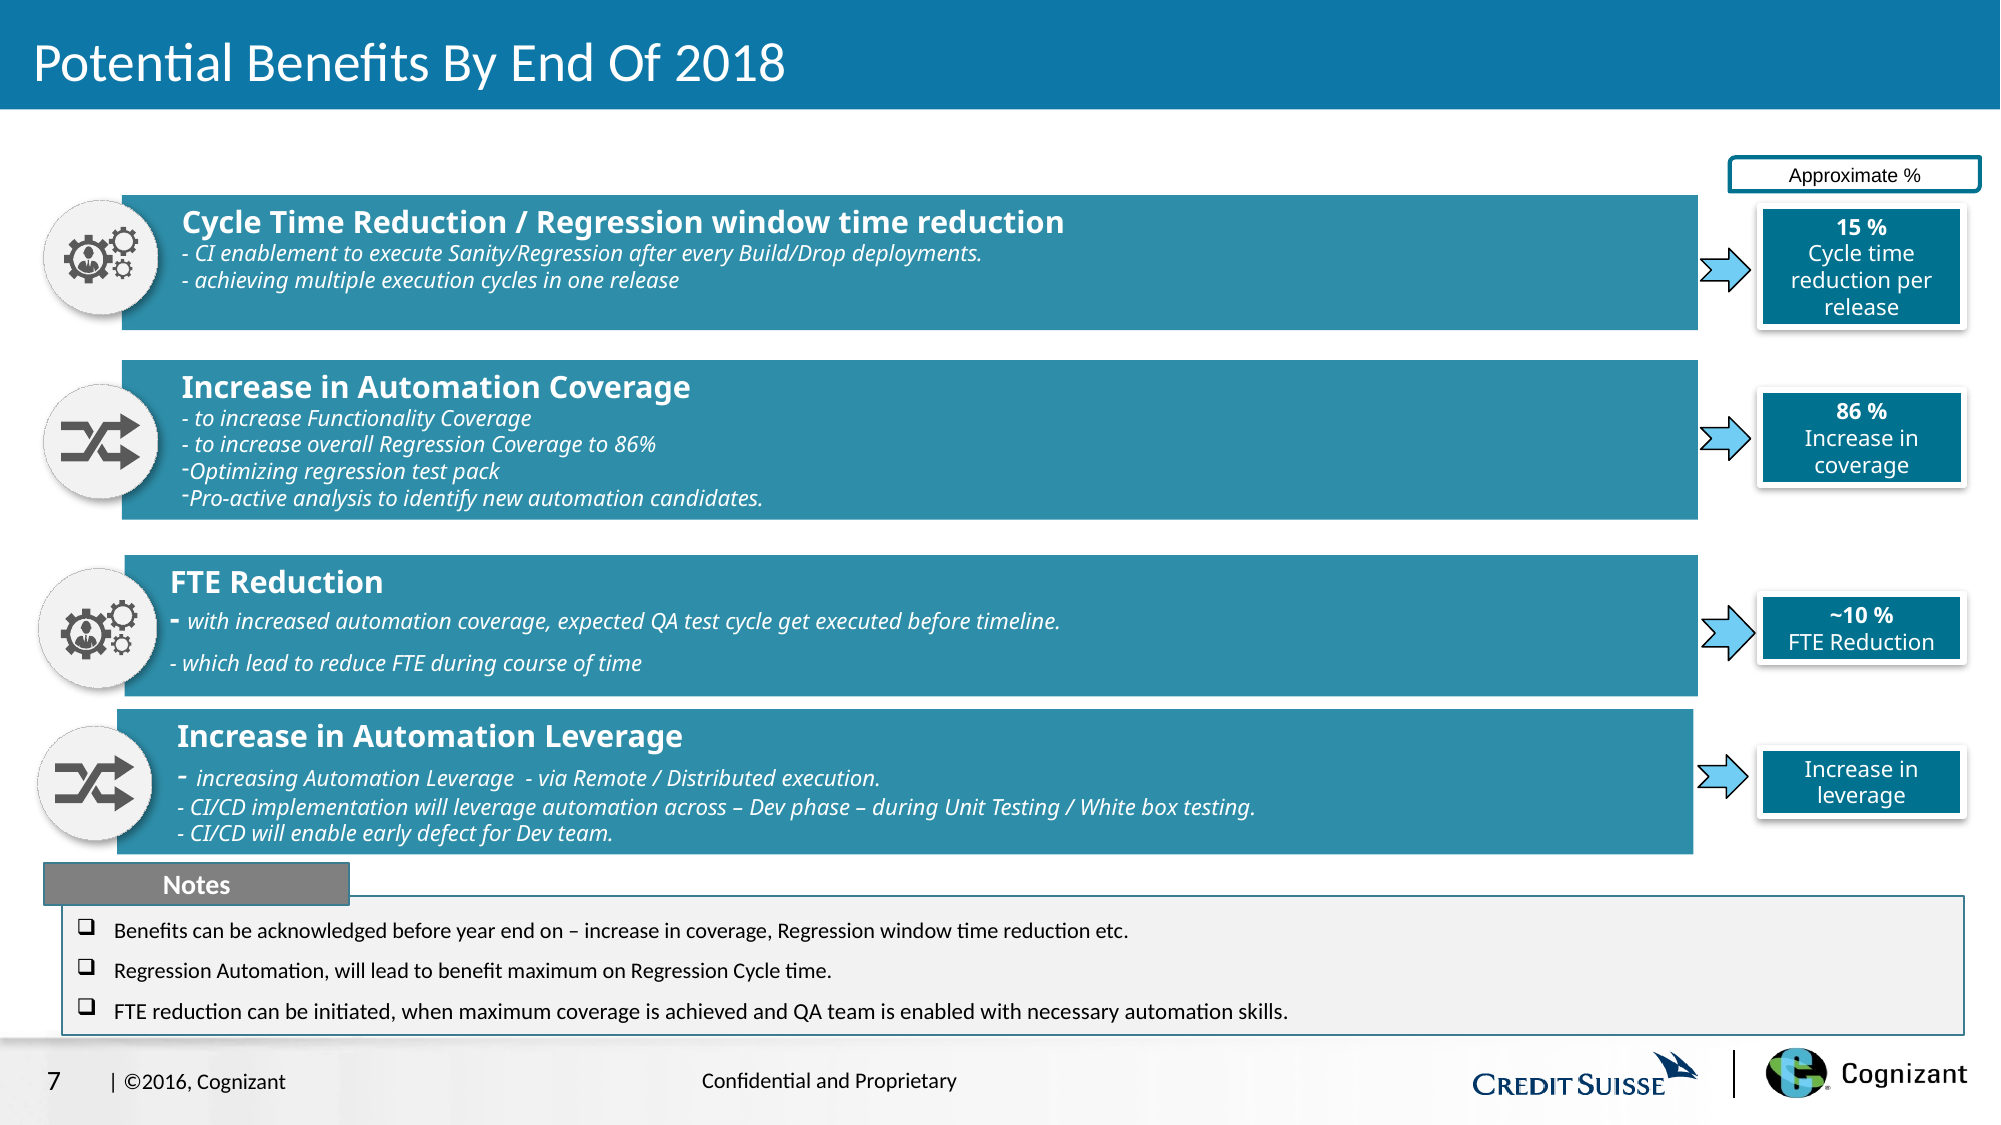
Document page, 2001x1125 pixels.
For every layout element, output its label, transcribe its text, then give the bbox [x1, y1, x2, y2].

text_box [37, 725, 153, 841]
picture [0, 1030, 2000, 1125]
text_box Cycle Time Reduction / Regression window time reduction - CI enablement to execute Sanity/Regression after every Build/Drop deployments. - achieving multiple execution cycles in one release [121, 195, 1698, 331]
text_box Notes [44, 862, 350, 905]
slide_number 7 [37, 1058, 99, 1096]
text_box Increase in Automation Coverage - to increase Functionality Coverage - to increase overall Regression Coverage to 86% Optimizing regression test pack Pro-active analysis to identify new automation candidates. [121, 360, 1698, 520]
text_box [349, 68, 393, 144]
text_box 15 % Cycle time reduction per release [1757, 203, 1967, 330]
text_box Benefits can be acknowledged before year end on – increase in coverage, Regression window time reduction etc. Regression Automation, will lead to benefit maximum on Regression Cycle time. FTE reduction can be initiated, when maximum coverage is achieved and QA team is enabled with necessary automation skills. [61, 895, 1964, 1036]
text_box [43, 384, 159, 499]
text_box ~10 % FTE Reduction [1757, 591, 1967, 665]
text_box Increase in leverage [1757, 745, 1967, 819]
text_box [1701, 605, 1752, 661]
text_box Increase in Automation Leverage - increasing Automation Leverage - via Remote / Distributed execution. - CI/CD implementation will leverage automation across – Dev phase – during Unit Testing / White box testing. - CI/CD will enable early defect for Dev team. [117, 709, 1694, 855]
text_box [1698, 754, 1749, 799]
text_box [1700, 416, 1751, 461]
title Potential Benefits By End Of 2018 [33, 5, 1907, 100]
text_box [43, 200, 159, 315]
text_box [38, 568, 157, 689]
text_box FTE Reduction - with increased automation coverage, expected QA test cycle get executed before timeline. - which lead to reduce FTE during course of time [124, 555, 1698, 697]
text_box [1700, 248, 1751, 292]
text_box 86 % Increase in coverage [1757, 387, 1967, 488]
text_box Approximate % [1727, 155, 1982, 194]
